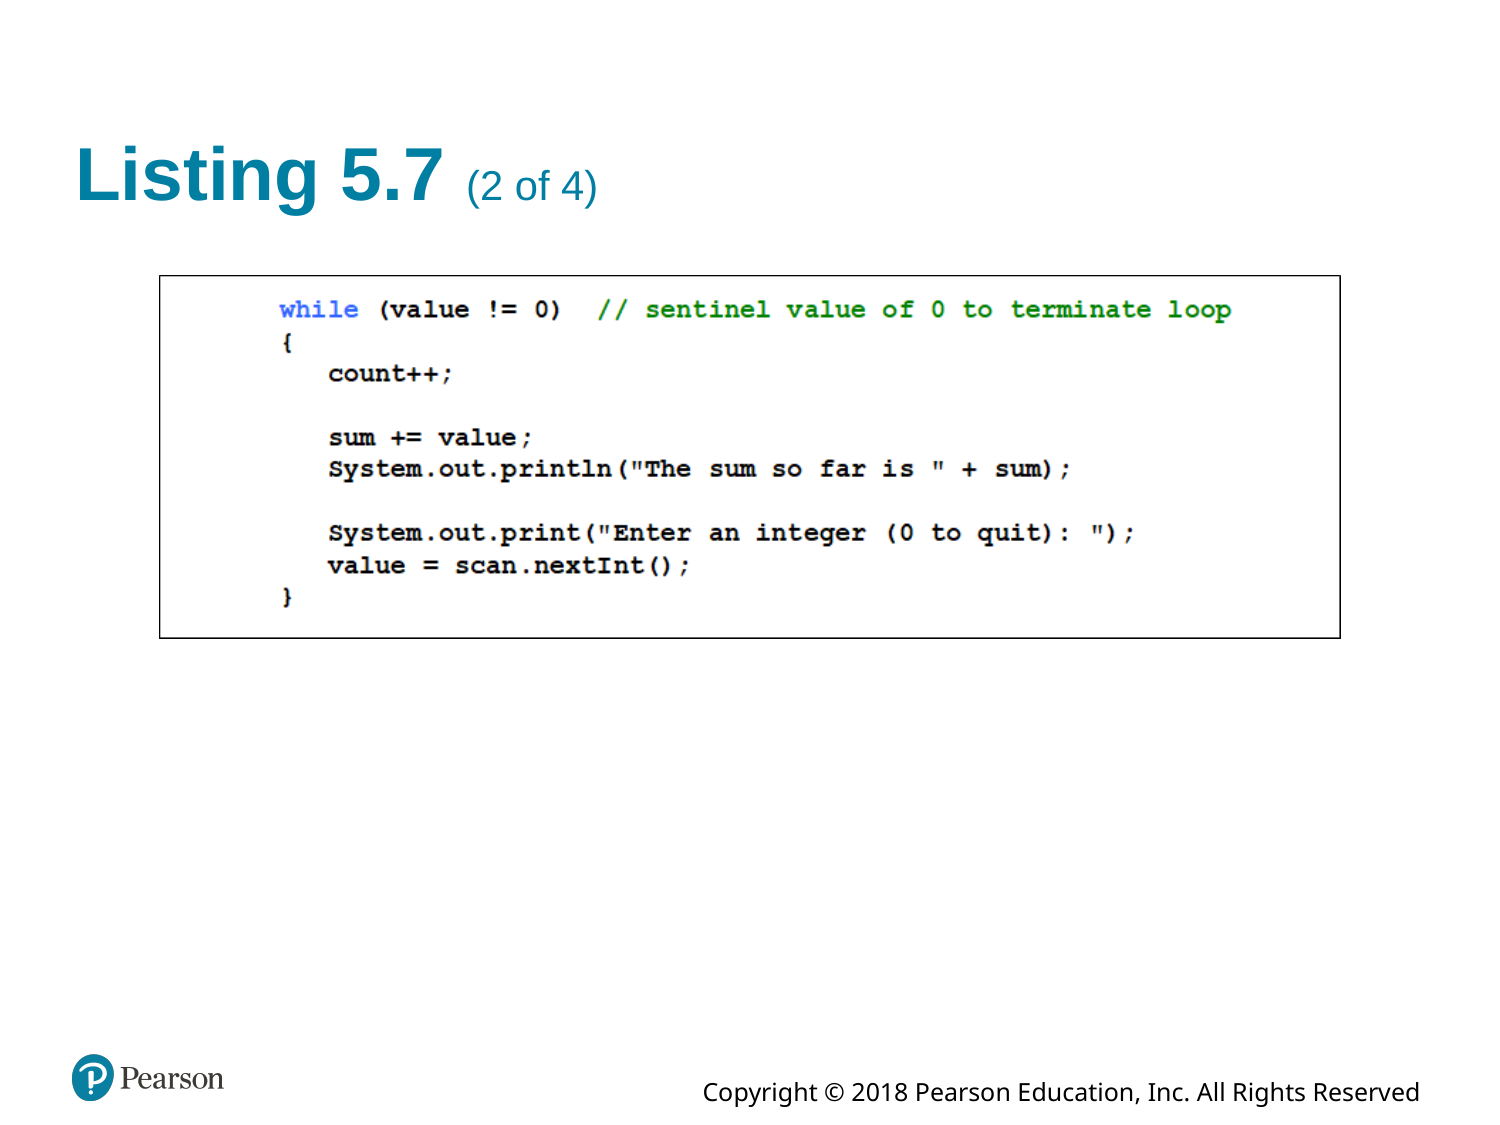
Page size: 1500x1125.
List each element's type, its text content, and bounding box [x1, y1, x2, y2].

picture [72, 1054, 88, 1070]
picture [98, 1054, 224, 1101]
picture [80, 1063, 106, 1088]
picture [158, 274, 1342, 639]
picture [72, 1087, 83, 1101]
title Listing 5.7 (2 of 4) [75, 35, 1425, 216]
